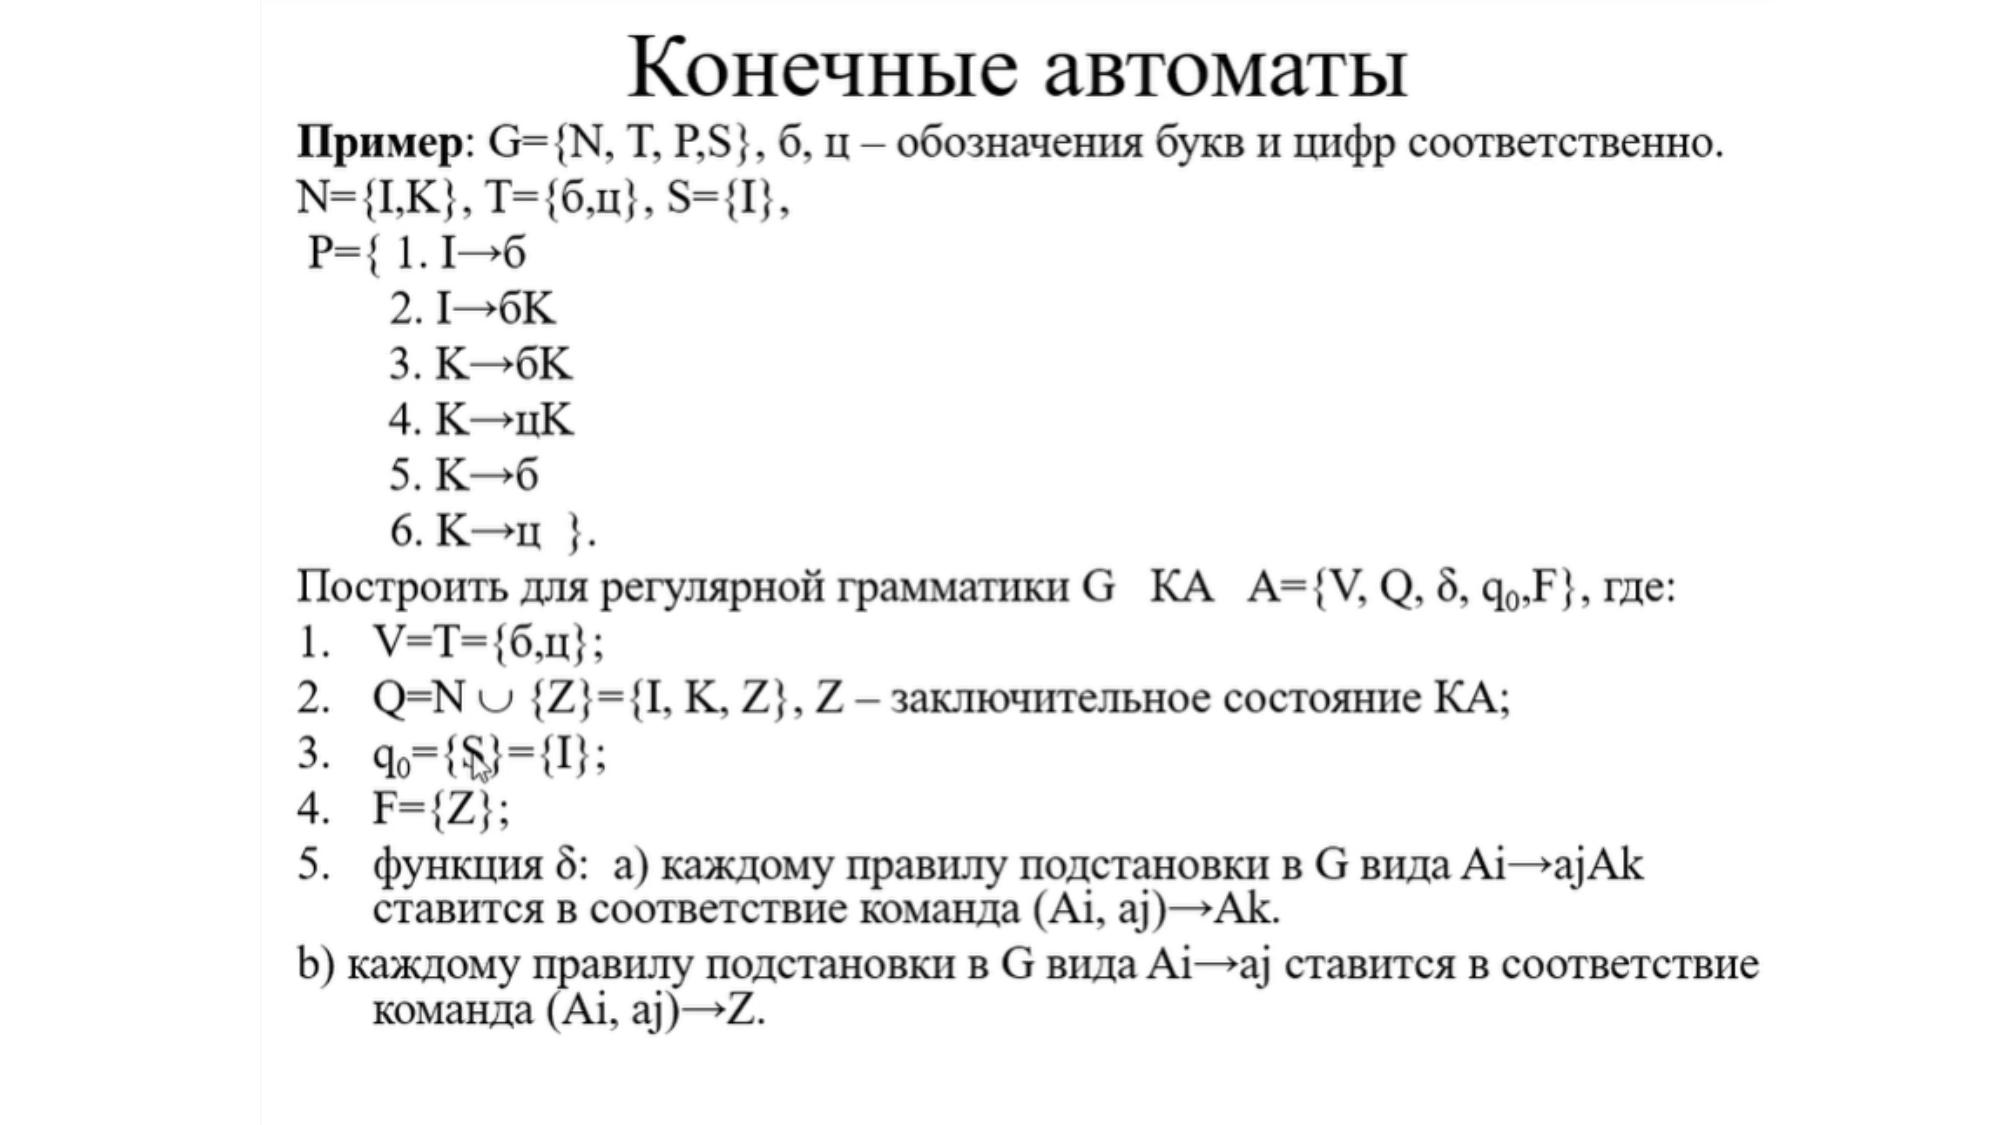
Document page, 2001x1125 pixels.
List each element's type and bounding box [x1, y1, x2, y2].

picture [259, 0, 1772, 1125]
